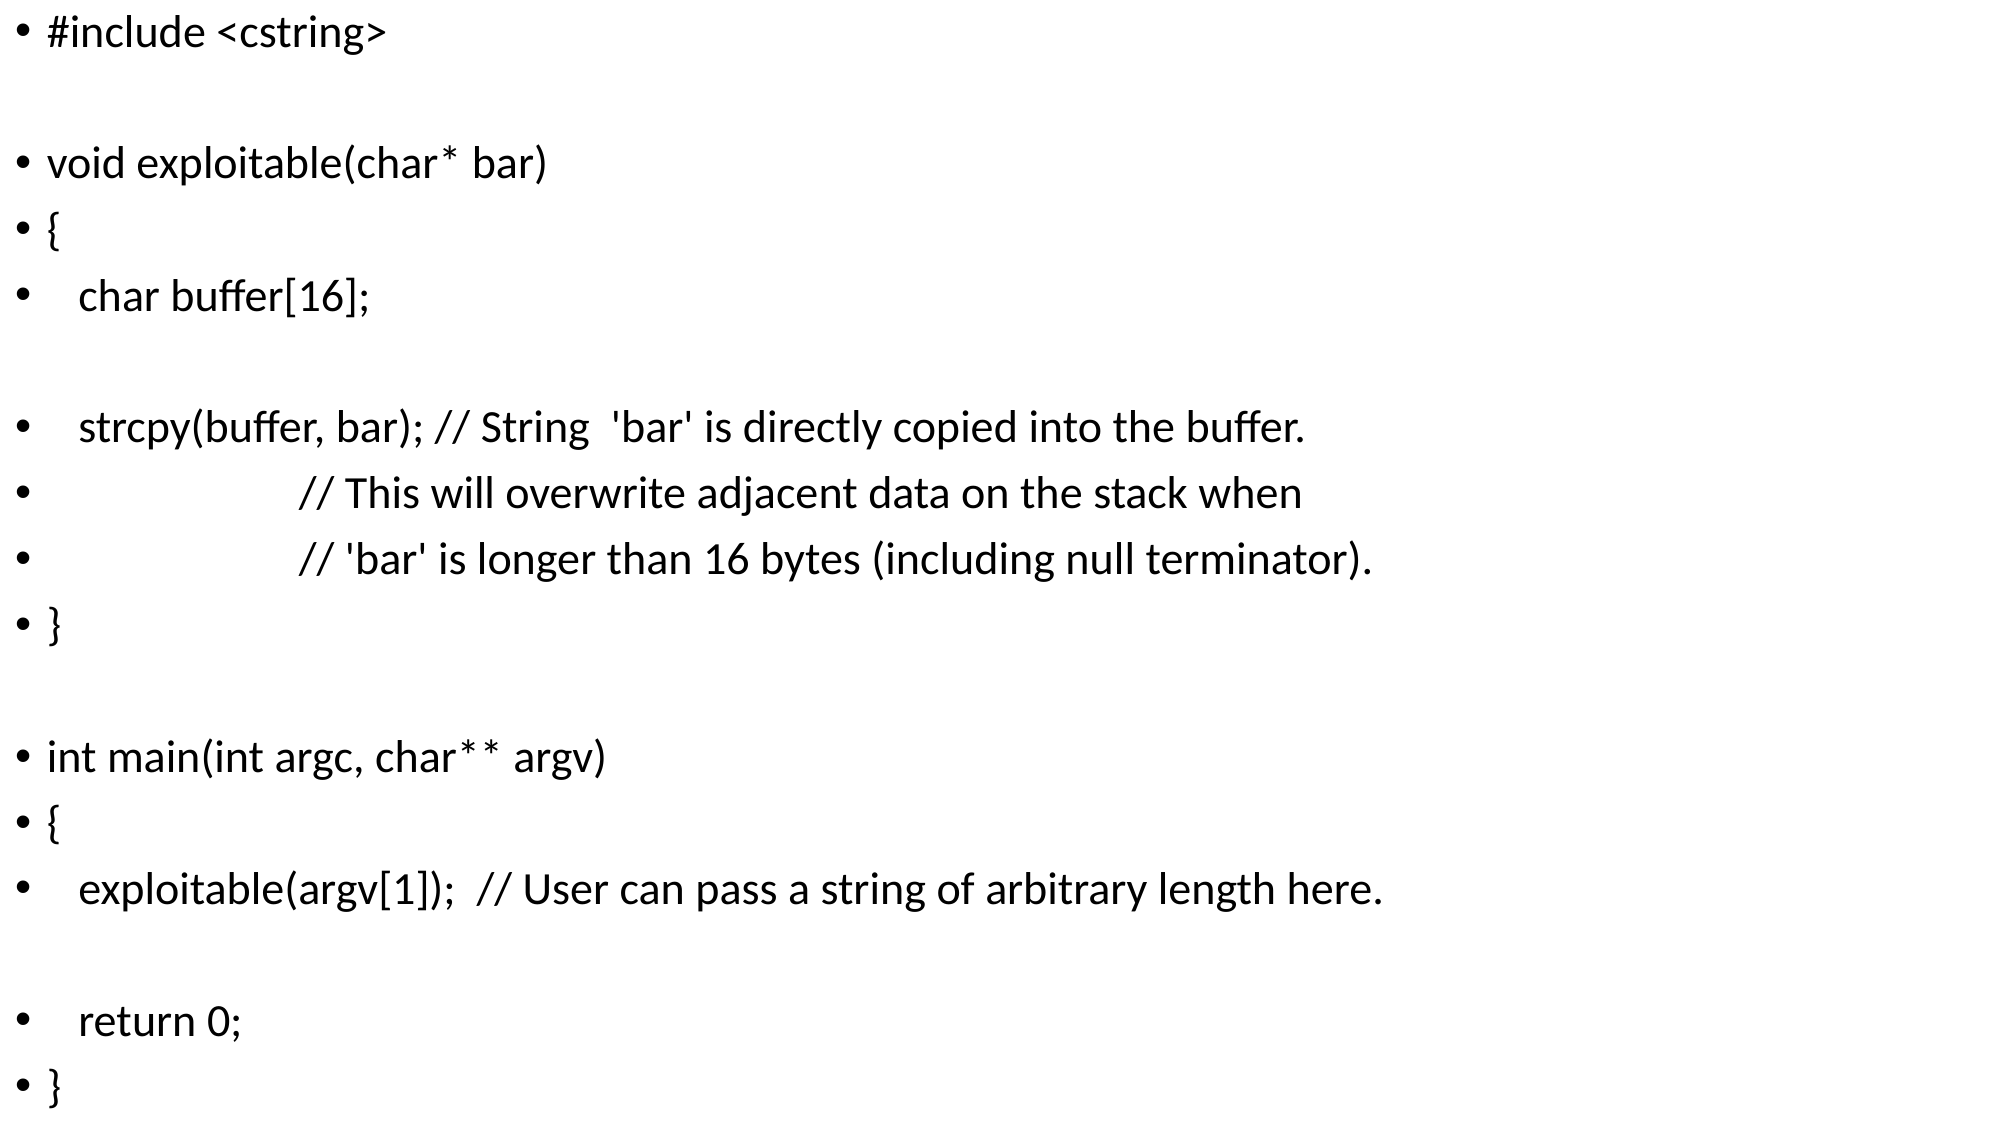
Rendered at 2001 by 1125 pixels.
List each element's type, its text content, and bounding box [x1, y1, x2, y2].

list #include <cstring> void exploitable(char* bar) { char buffer[16]; strcpy(buffer, bar); // String 'bar' is directly copied into the buffer. // This will overwrite adjacent data on the stack when // 'bar' is longer than 16 bytes (including null terminator). } int main(int argc, char** argv) { exploitable(argv[1]); // User can pass a string of arbitrary length here. return 0; } [0, 0, 2000, 1125]
